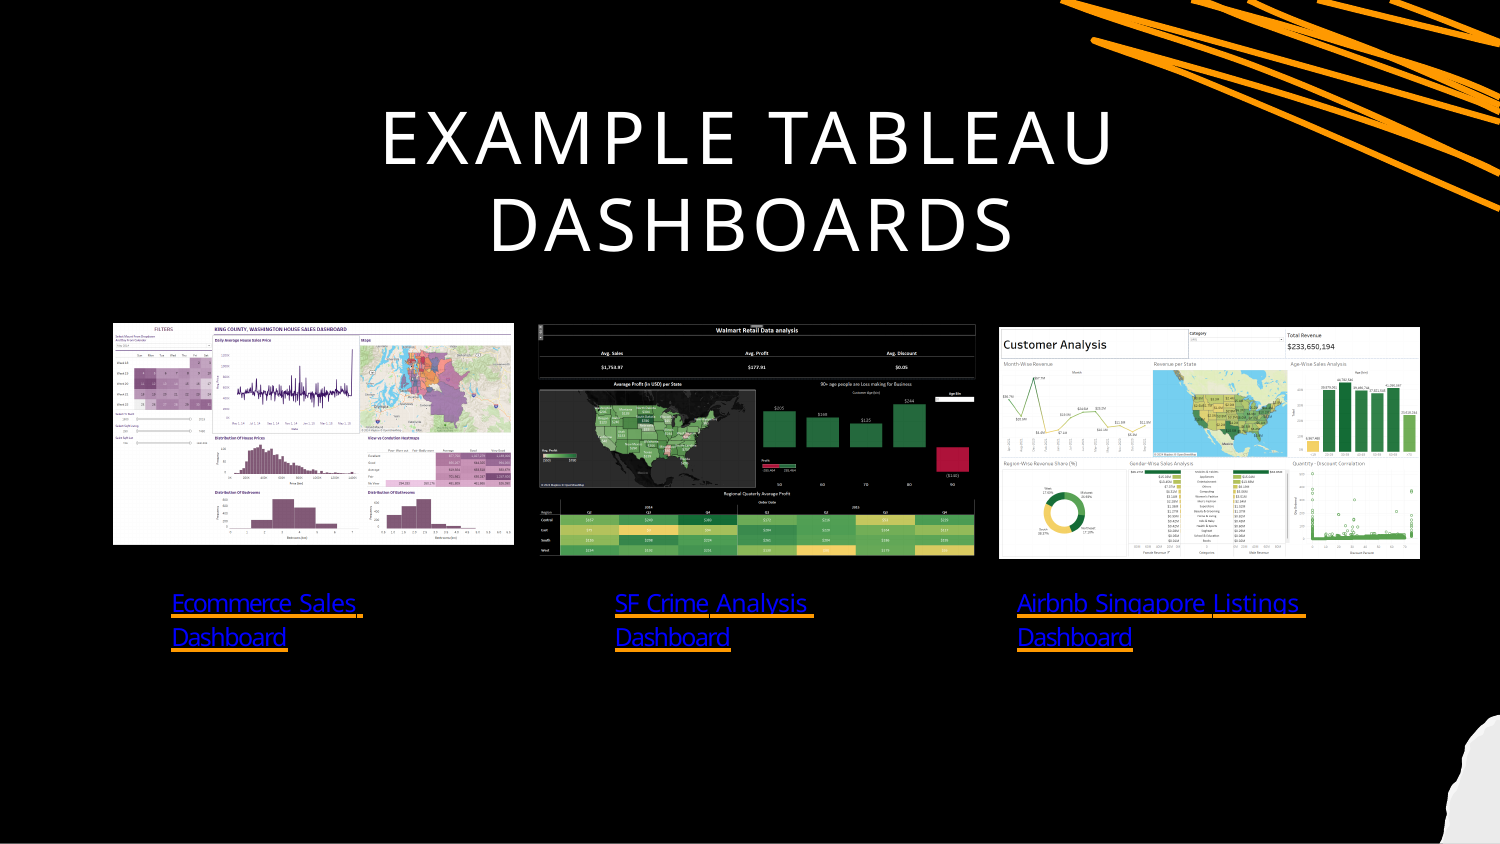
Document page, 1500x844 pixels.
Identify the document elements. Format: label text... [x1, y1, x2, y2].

picture [113, 322, 514, 545]
text_box SF Crime Analysis Dashboard [612, 585, 911, 656]
picture [537, 322, 977, 559]
title EXAMPLE TABLEAU DASHBOARDS [266, 89, 1234, 267]
text_box Airbnb Singapore Listings Dashboard [1014, 585, 1394, 656]
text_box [1439, 714, 1500, 844]
text_box [1061, 0, 1500, 210]
picture [999, 326, 1420, 559]
text_box Ecommerce Sales Dashboard [169, 585, 459, 656]
